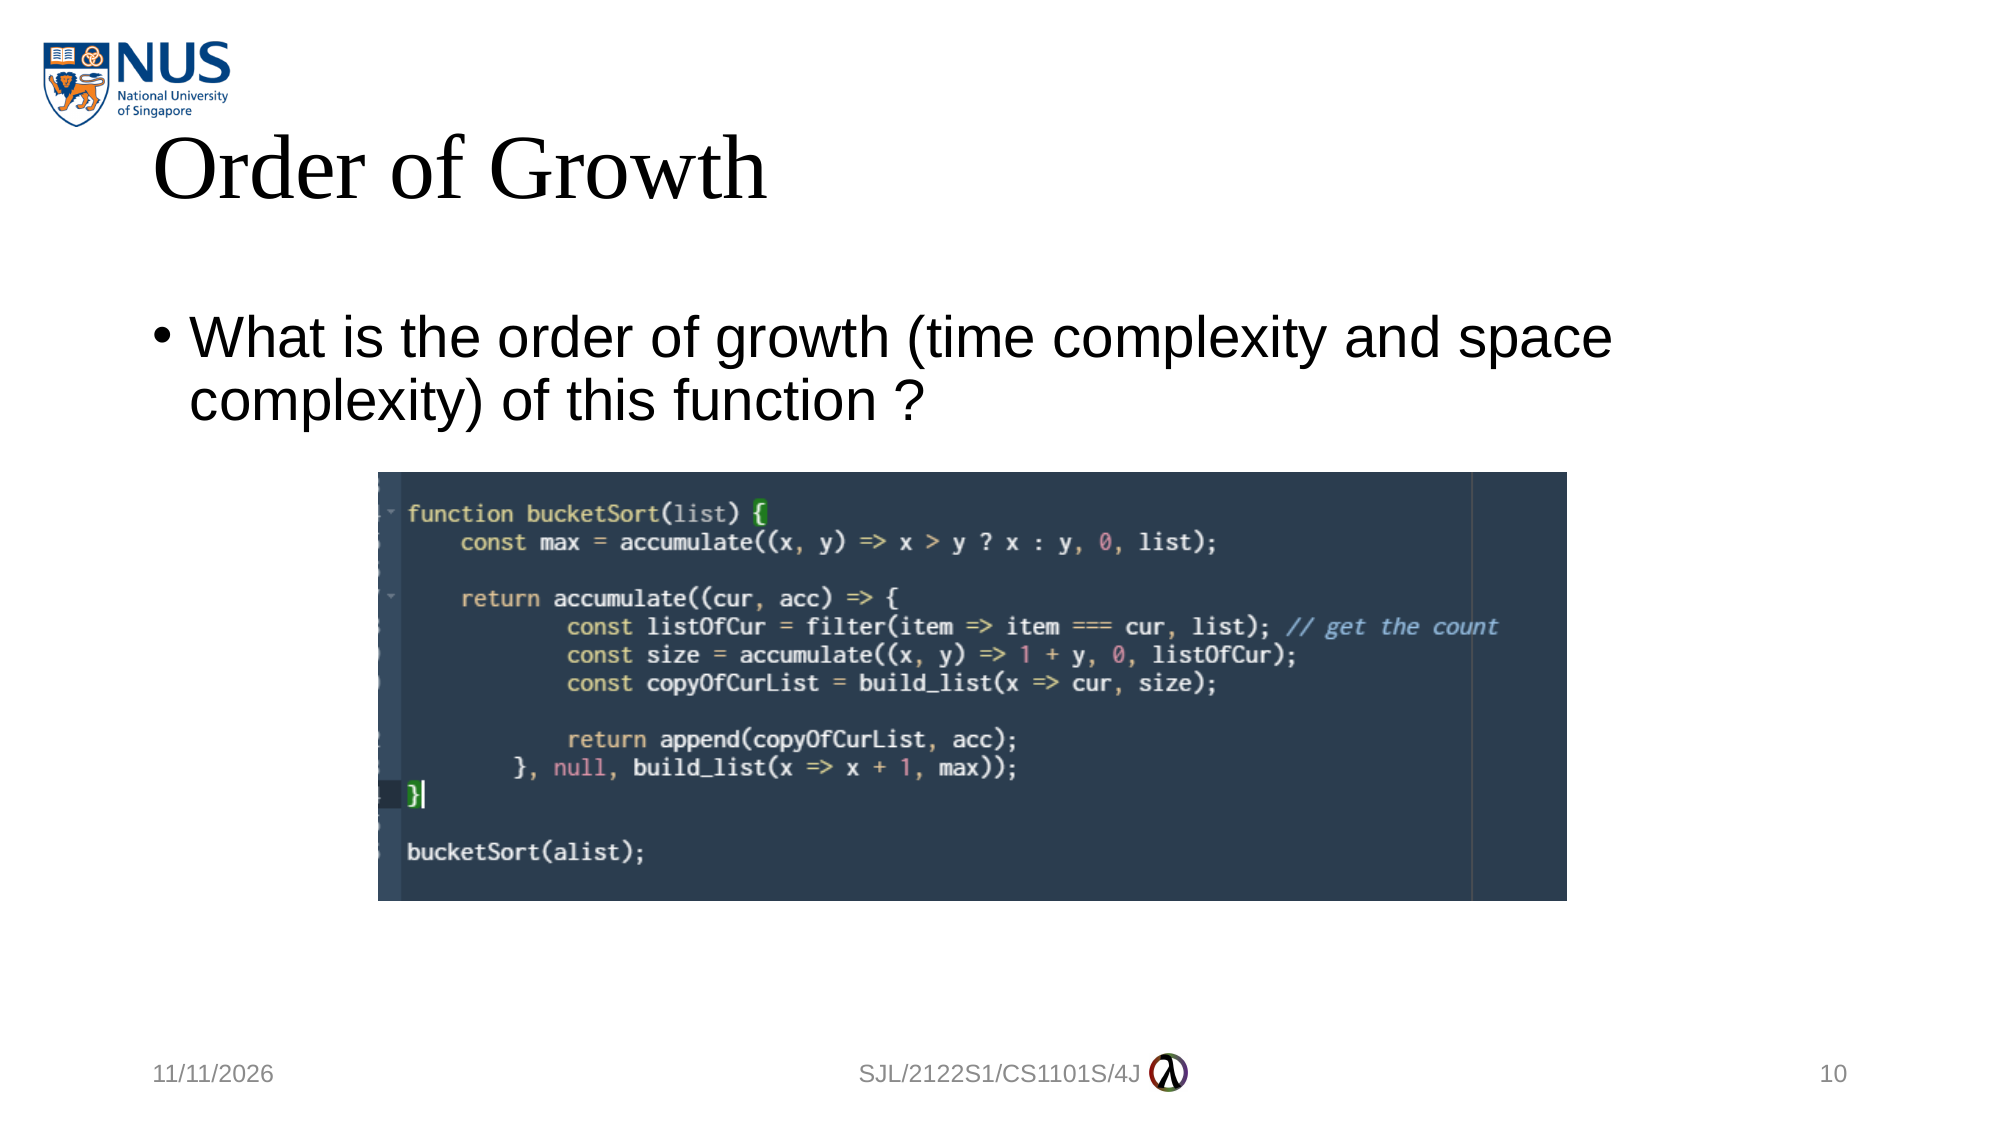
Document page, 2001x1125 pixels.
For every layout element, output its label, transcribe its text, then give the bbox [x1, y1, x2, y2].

slide_number 10 [1412, 1042, 1863, 1103]
list What is the order of growth (time complexity and space complexity) of this function ? [137, 299, 1863, 1014]
title Order of Growth [137, 59, 1863, 278]
picture [378, 472, 1567, 901]
picture [0, 14, 250, 154]
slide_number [137, 1042, 588, 1103]
footer SJL/2122S1/CS1101S/4J [662, 1042, 1338, 1103]
